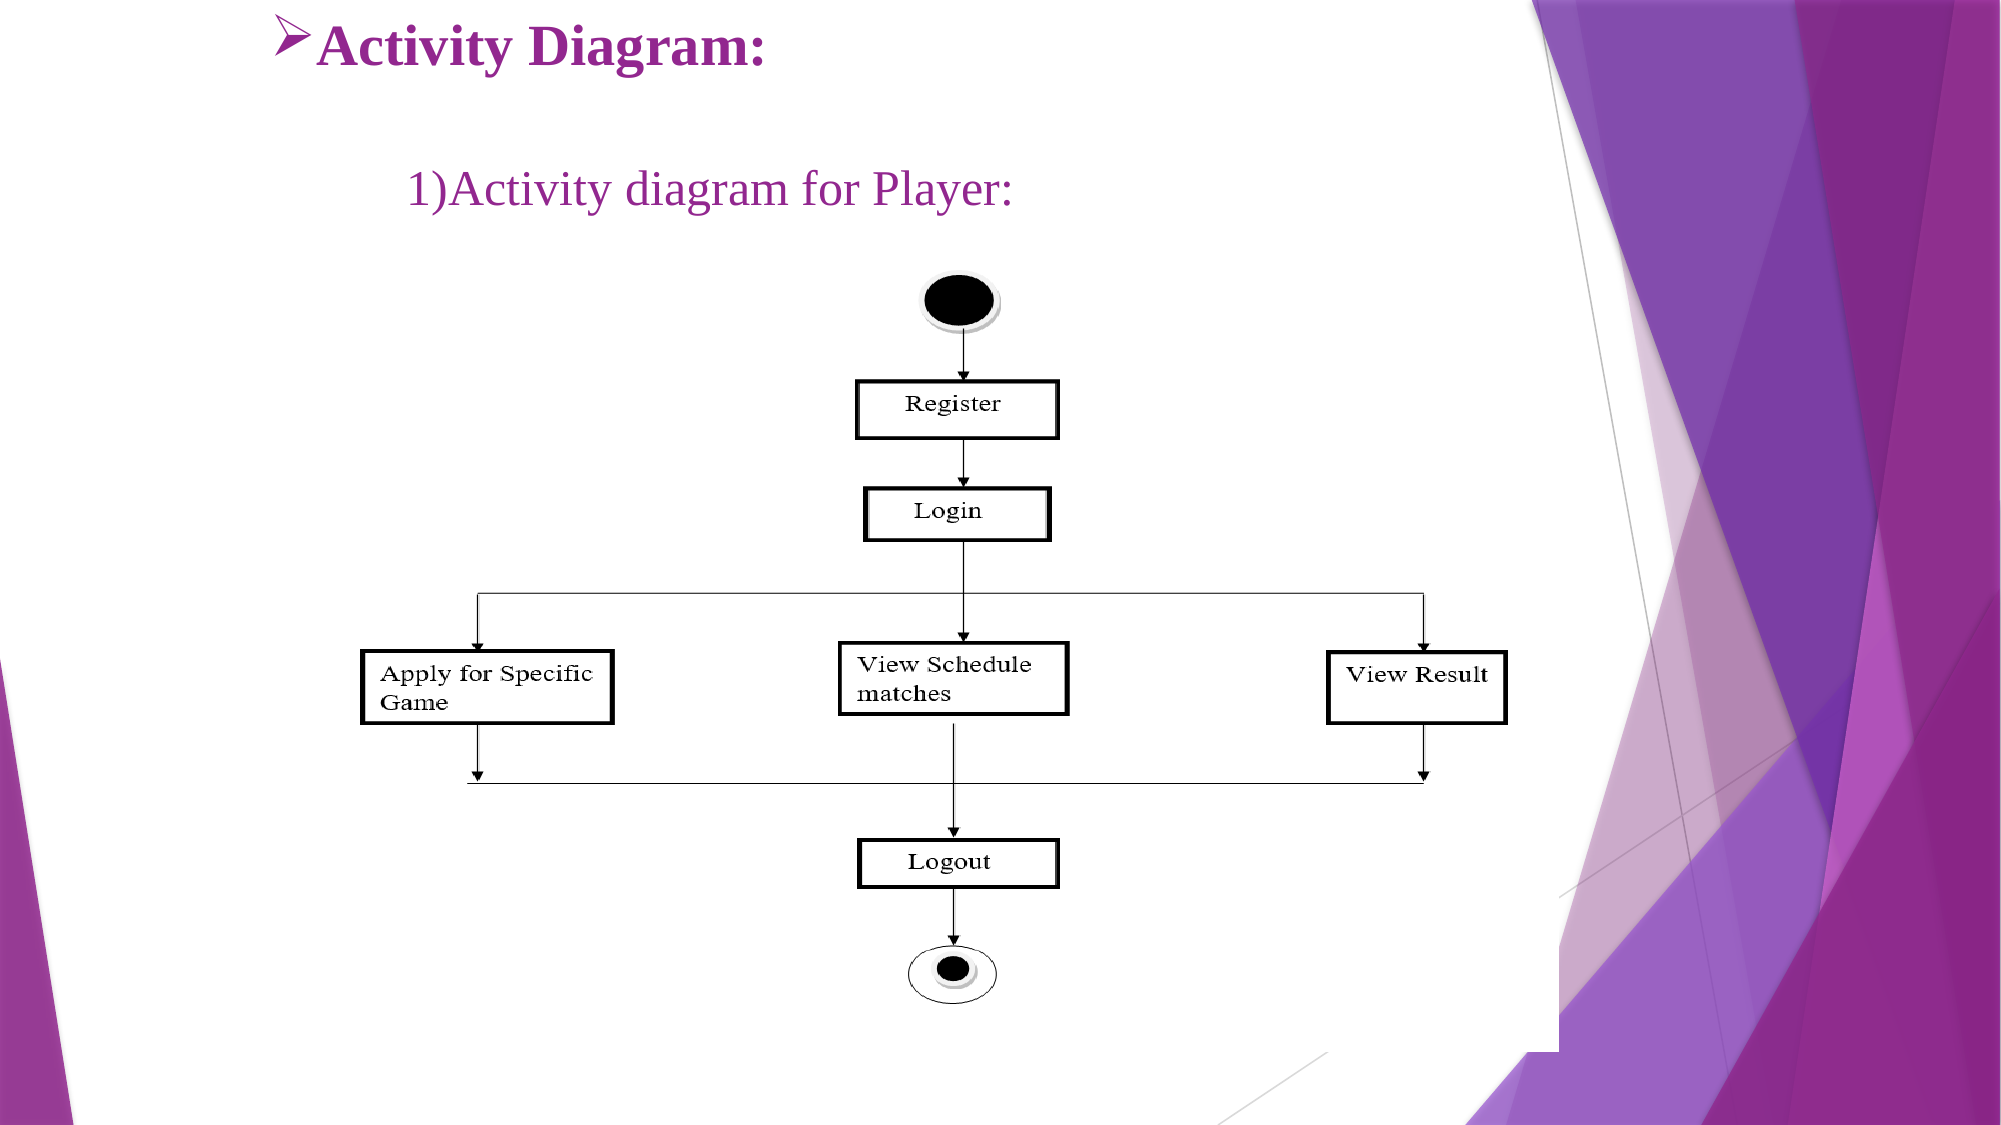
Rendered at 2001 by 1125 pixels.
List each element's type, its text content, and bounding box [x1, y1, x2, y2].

title Activity Diagram: 1)Activity diagram for Player: [255, 0, 1961, 1125]
picture [341, 241, 1560, 1053]
